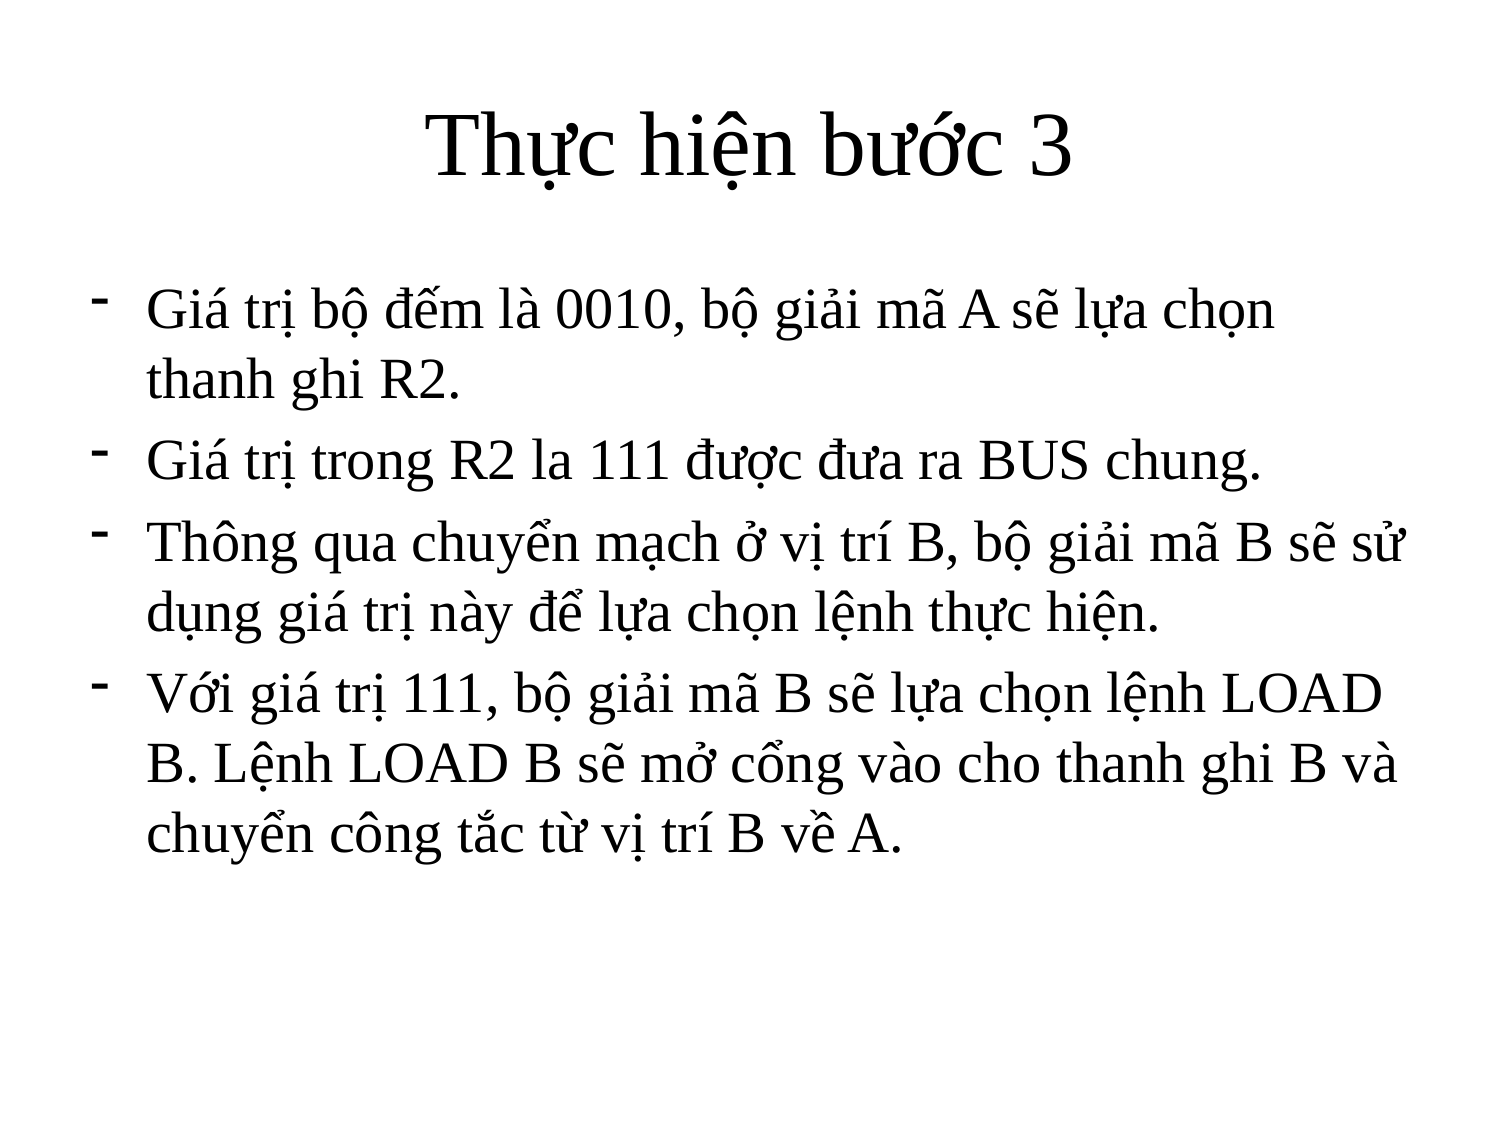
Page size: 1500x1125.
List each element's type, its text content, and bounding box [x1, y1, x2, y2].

title Thực hiện bước 3 [75, 45, 1425, 233]
list Giá trị bộ đếm là 0010, bộ giải mã A sẽ lựa chọn thanh ghi R2. Giá trị trong R2 la 111 được đưa ra BUS chung. Thông qua chuyển mạch ở vị trí B, bộ giải mã B sẽ sử dụng giá trị này để lựa chọn lệnh thực hiện. Với giá trị 111, bộ giải mã B sẽ lựa chọn lệnh LOAD B. Lệnh LOAD B sẽ mở cổng vào cho thanh ghi B và chuyển công tắc từ vị trí B về A. [75, 262, 1425, 1005]
